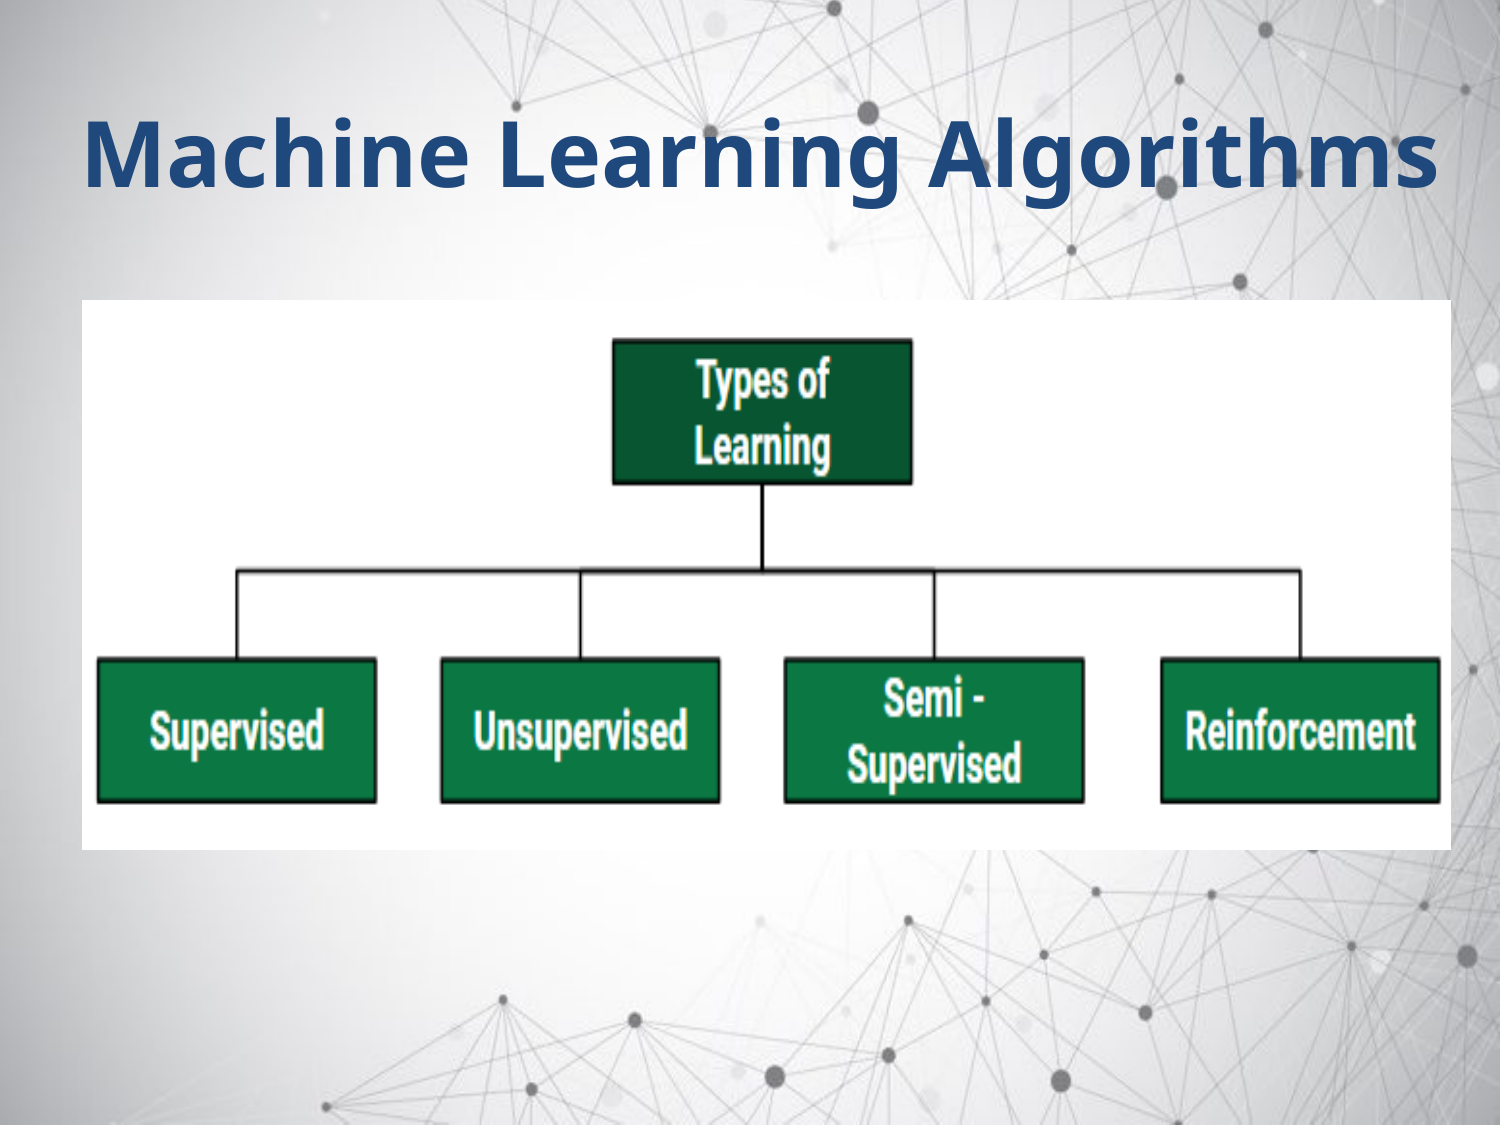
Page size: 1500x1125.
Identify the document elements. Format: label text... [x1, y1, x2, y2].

picture [0, 0, 1500, 1125]
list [82, 300, 1451, 850]
title Machine Learning Algorithms [41, 55, 1479, 247]
